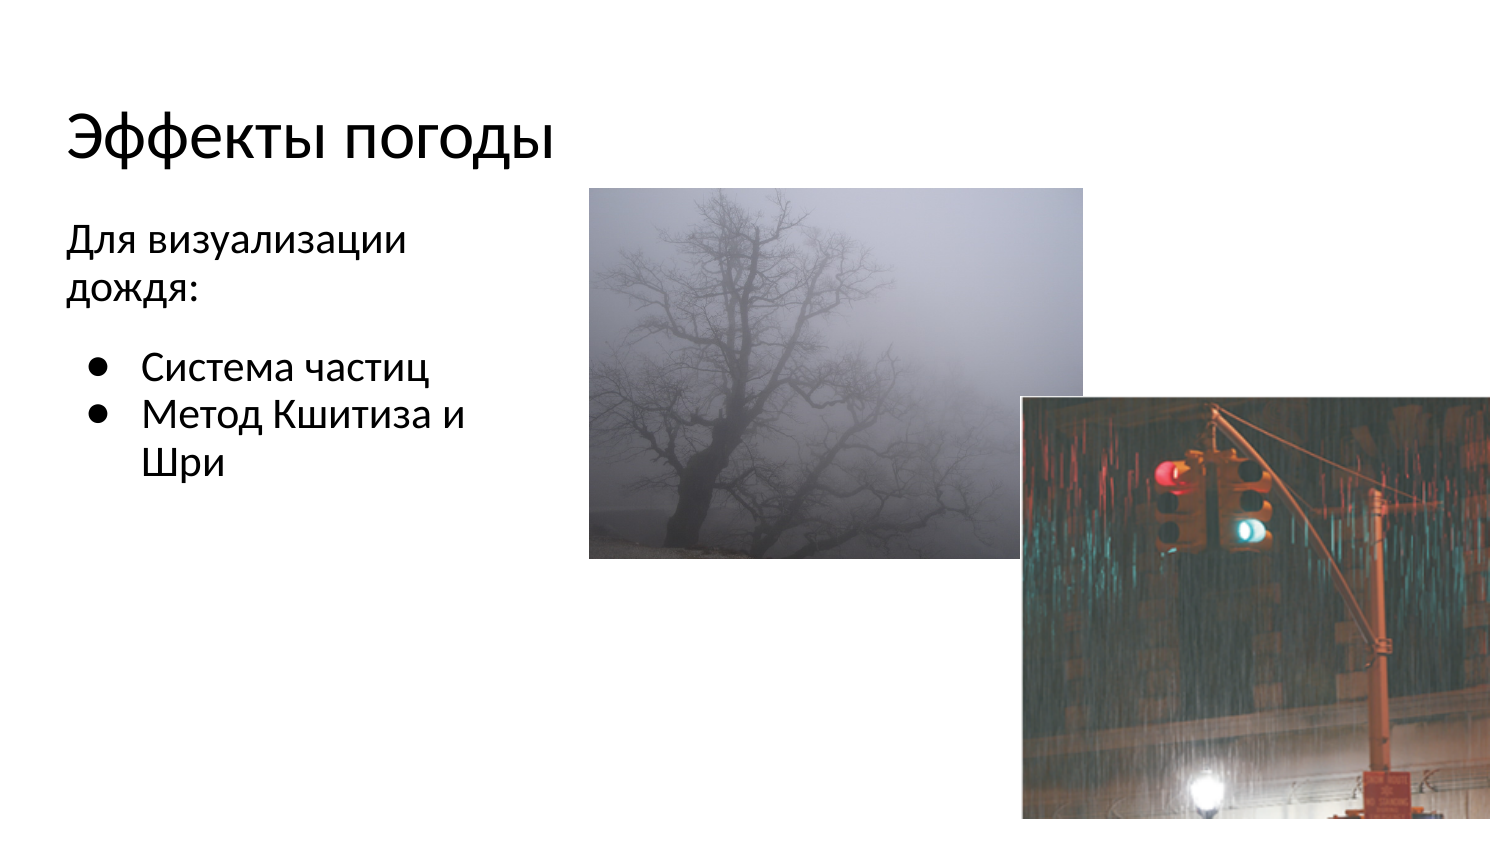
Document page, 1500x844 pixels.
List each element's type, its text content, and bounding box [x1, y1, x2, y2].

picture [588, 188, 1490, 819]
title Эффекты погоды [51, 51, 1449, 189]
list Для визуализации дождя: Система частиц Метод Кшитиза и Шри [51, 200, 556, 752]
